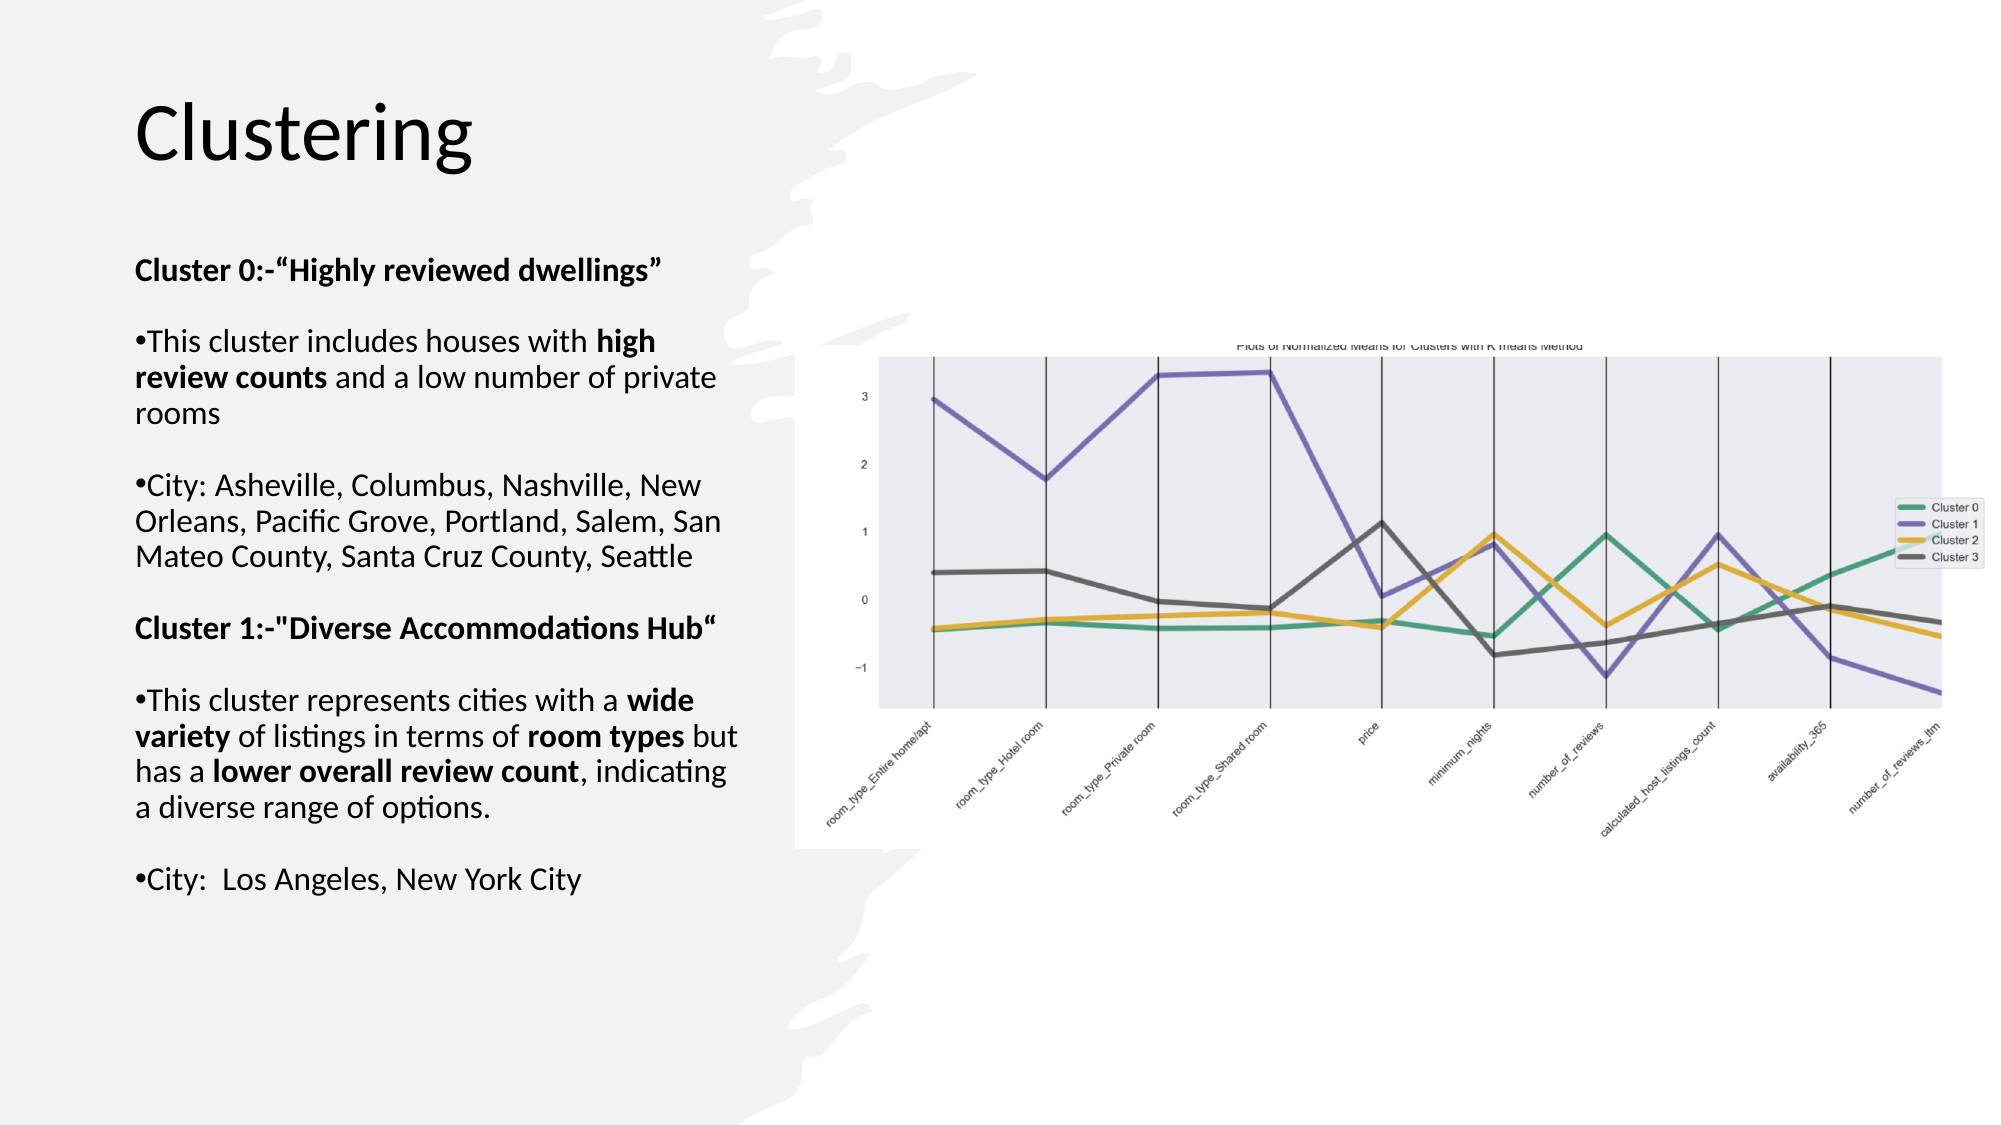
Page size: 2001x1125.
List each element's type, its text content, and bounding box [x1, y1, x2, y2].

text_box [739, 0, 2000, 1125]
picture [795, 345, 1998, 849]
text_box [0, 0, 978, 1125]
list Cluster 0:-“Highly reviewed dwellings” This cluster includes houses with high review counts and a low number of private rooms City: Asheville, Columbus, Nashville, New Orleans, Pacific Grove, Portland, Salem, San Mateo County, Santa Cruz County, Seattle Cluster 1:-"Diverse Accommodations Hub“ This cluster represents cities with a wide variety of listings in terms of room types but has a lower overall review count, indicating a diverse range of options. City: Los Angeles, New York City [120, 245, 759, 950]
title Clustering [120, 75, 759, 193]
